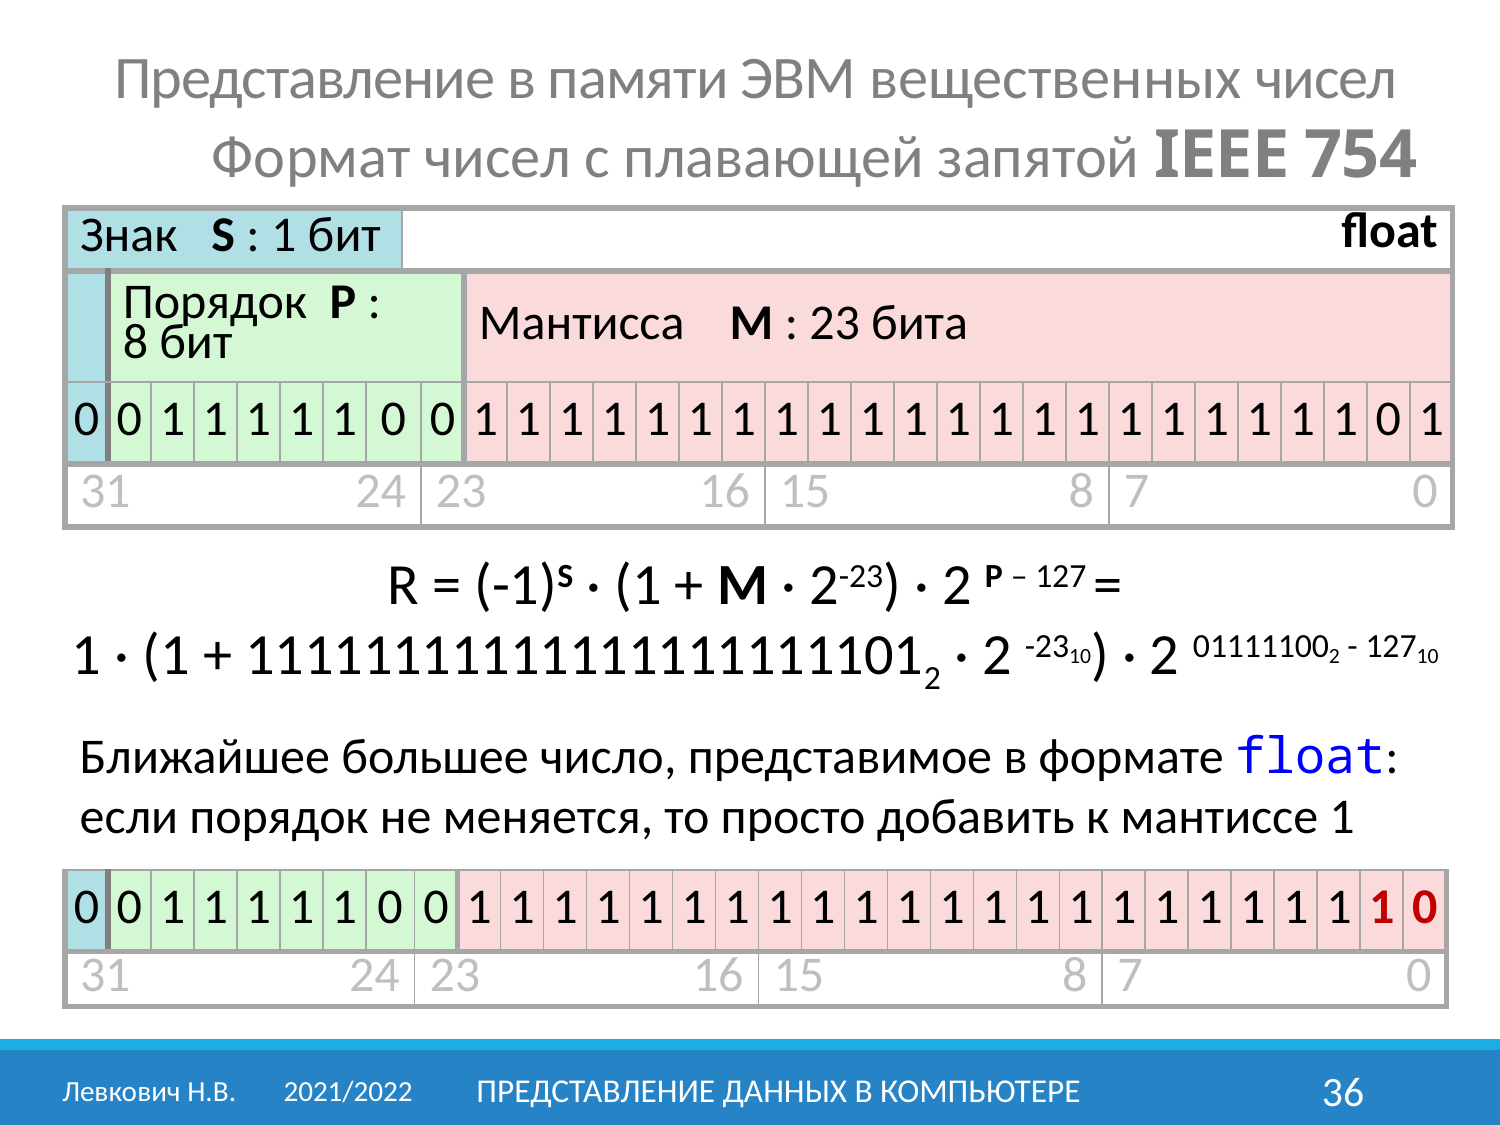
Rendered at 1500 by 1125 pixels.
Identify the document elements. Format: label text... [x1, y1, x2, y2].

table_cell 1 [981, 383, 1022, 461]
table_header 1 [1232, 871, 1273, 949]
text_box Представление в памяти ЭВМ вещественных чисел Формат чисел с плавающей запятой IEEE 754 [47, 60, 1465, 181]
table_cell 1 [723, 383, 764, 461]
table_cell 1 [1239, 383, 1280, 461]
table_header 1 [1318, 871, 1359, 949]
table_header 0 [1404, 871, 1444, 949]
table_cell 24 [237, 954, 414, 1004]
table_cell 1 [938, 383, 979, 461]
table_cell 1 [508, 383, 549, 461]
table_cell 15 [759, 954, 930, 1004]
table_cell 1 [1282, 383, 1323, 461]
table_header 1 [1060, 871, 1101, 949]
table_cell 0 [422, 383, 461, 461]
slide_number Левкович Н.В. 2021/2022 [47, 1059, 440, 1120]
table_header 1 [1361, 871, 1402, 949]
table_header 0 [367, 871, 414, 949]
table_cell 1 [195, 383, 236, 461]
table_header 1 [802, 871, 844, 949]
table_cell 31 [68, 954, 237, 1004]
table_header 1 [501, 871, 543, 949]
table_header 1 [281, 871, 322, 949]
text_box R = (-1)S · (1 + M · 2-23) · 2 P – 127 = 1 · (1 + 111111111111111111111012 · 2 -2310) · 2 011111002 - 12710 [5, 538, 1500, 704]
table_cell 1 [1325, 383, 1366, 461]
table_cell 1 [637, 383, 678, 461]
table_cell 1 [551, 383, 592, 461]
table_cell 1 [895, 383, 936, 461]
table_header 1 [460, 871, 500, 949]
table_cell 1 [766, 383, 807, 461]
table_header 1 [888, 871, 930, 949]
table_cell 15 [766, 467, 937, 524]
table_header 1 [238, 871, 279, 949]
table_header 1 [544, 871, 586, 949]
table_header 1 [1017, 871, 1059, 949]
table_cell 1 [152, 383, 193, 461]
table_cell 1 [238, 383, 279, 461]
table_cell 16 [586, 954, 758, 1004]
table_cell 0 [111, 383, 150, 461]
table_header Знак S : 1 бит [68, 211, 401, 268]
table_cell 24 [237, 467, 420, 524]
table_cell 8 [937, 467, 1108, 524]
table_header 0 [68, 871, 105, 949]
table_header 1 [845, 871, 887, 949]
table_cell 0 [1281, 467, 1450, 524]
table_cell 23 [422, 467, 593, 524]
table_header 1 [195, 871, 236, 949]
table_cell 1 [324, 383, 365, 461]
table_cell Мантисса M : 23 бита [467, 274, 1450, 381]
table_cell 1 [852, 383, 893, 461]
table_header 1 [759, 871, 801, 949]
table_header 1 [324, 871, 365, 949]
table_cell 31 [68, 467, 237, 524]
table_cell 1 [1411, 383, 1450, 461]
table_header float [403, 211, 1450, 268]
table_header 0 [415, 871, 455, 949]
table_cell 1 [680, 383, 721, 461]
text_box Ближайшее большее число, представимое в формате float: если порядок не меняется, то просто добавить к мантиссе 1 [64, 715, 1471, 851]
table_cell 1 [1153, 383, 1194, 461]
table_header 1 [716, 871, 758, 949]
table_cell 1 [1067, 383, 1108, 461]
table_header 1 [1146, 871, 1187, 949]
table_header 1 [587, 871, 629, 949]
table_cell 1 [467, 383, 506, 461]
table_header 1 [673, 871, 715, 949]
table_cell 1 [809, 383, 850, 461]
table_cell 7 [1103, 954, 1274, 1004]
table_cell 1 [1110, 383, 1151, 461]
slide_number 36 [1218, 1059, 1380, 1120]
table_cell 0 [1368, 383, 1409, 461]
footer Представление данных в компьютере [453, 1059, 1105, 1120]
table_header 1 [931, 871, 973, 949]
table_cell 1 [1196, 383, 1237, 461]
table_cell 0 [1274, 954, 1444, 1004]
table_cell 7 [1110, 467, 1281, 524]
table_cell Порядок P : 8 бит [111, 274, 461, 381]
table_header 0 [111, 871, 150, 949]
table_cell 0 [68, 383, 105, 461]
table_cell 1 [594, 383, 635, 461]
table_header 1 [152, 871, 193, 949]
table_header 1 [1103, 871, 1144, 949]
table_header 1 [630, 871, 672, 949]
table_cell 8 [930, 954, 1101, 1004]
table_cell 1 [281, 383, 322, 461]
table_cell [68, 274, 105, 381]
table_header 1 [974, 871, 1016, 949]
table_header 1 [1189, 871, 1230, 949]
table_header 1 [1275, 871, 1316, 949]
table_cell 16 [593, 467, 764, 524]
table_cell 23 [415, 954, 586, 1004]
table_cell 1 [1024, 383, 1065, 461]
table_cell 0 [367, 383, 420, 461]
